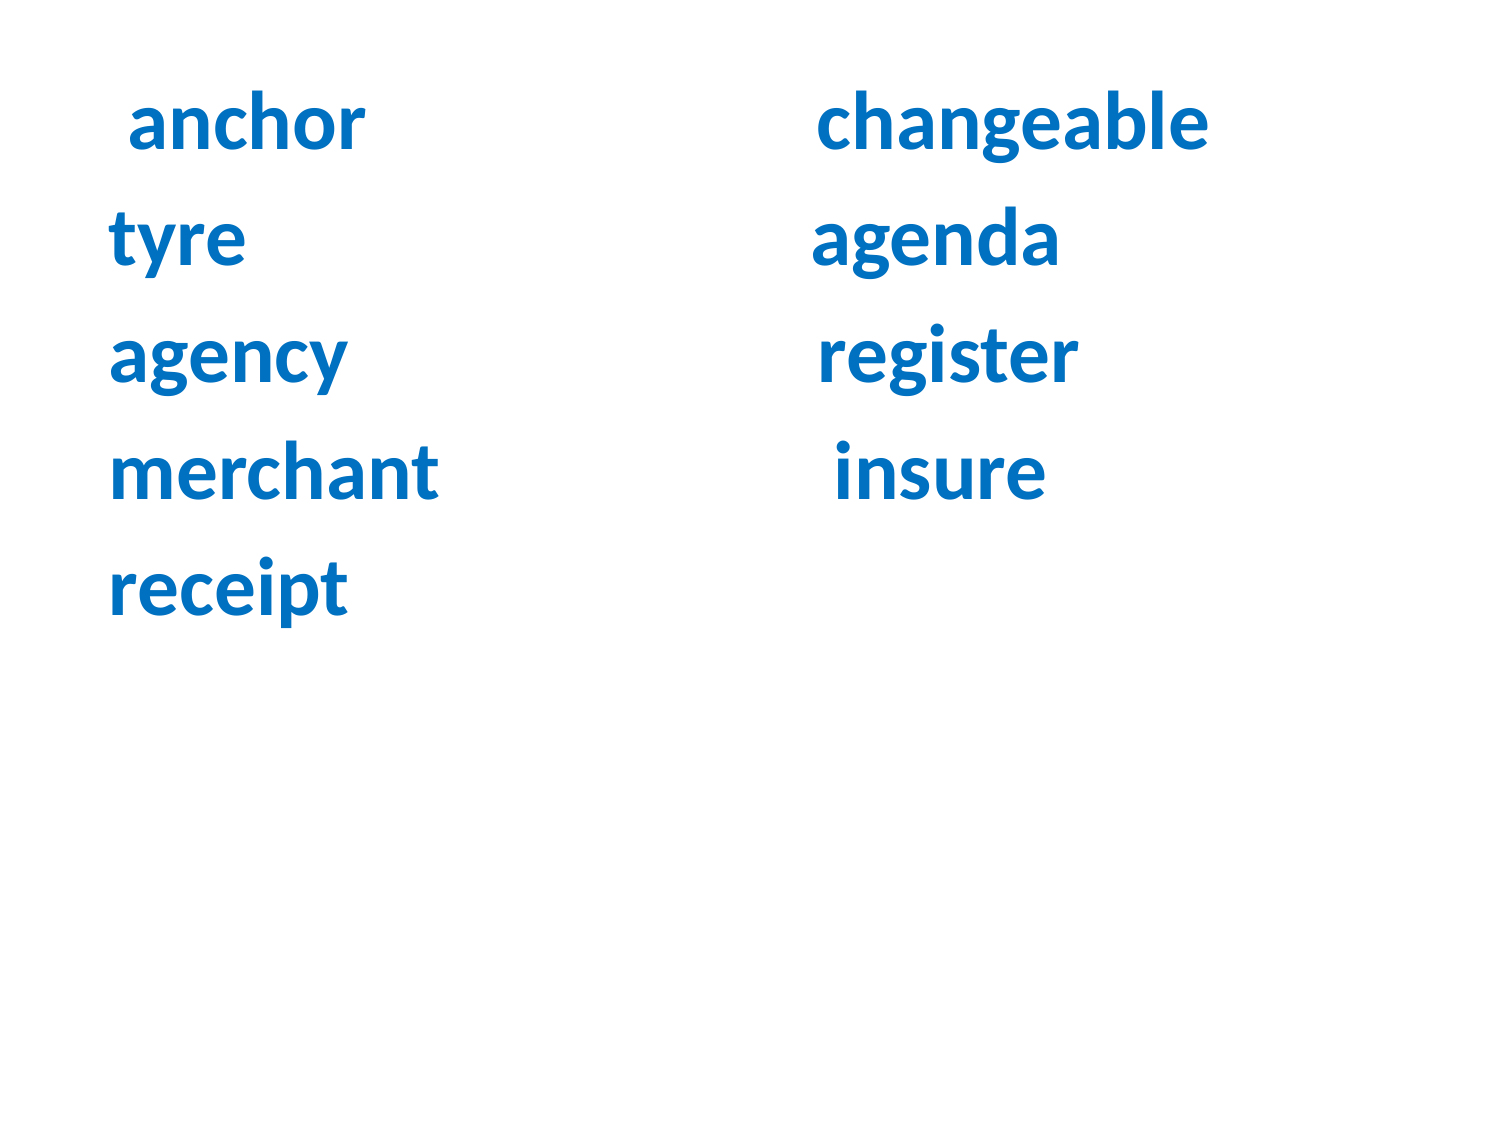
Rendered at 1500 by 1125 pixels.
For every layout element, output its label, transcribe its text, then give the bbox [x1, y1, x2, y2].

subtitle anchor changeable tyre agenda agency register merchant insure receipt [93, 58, 1407, 1102]
